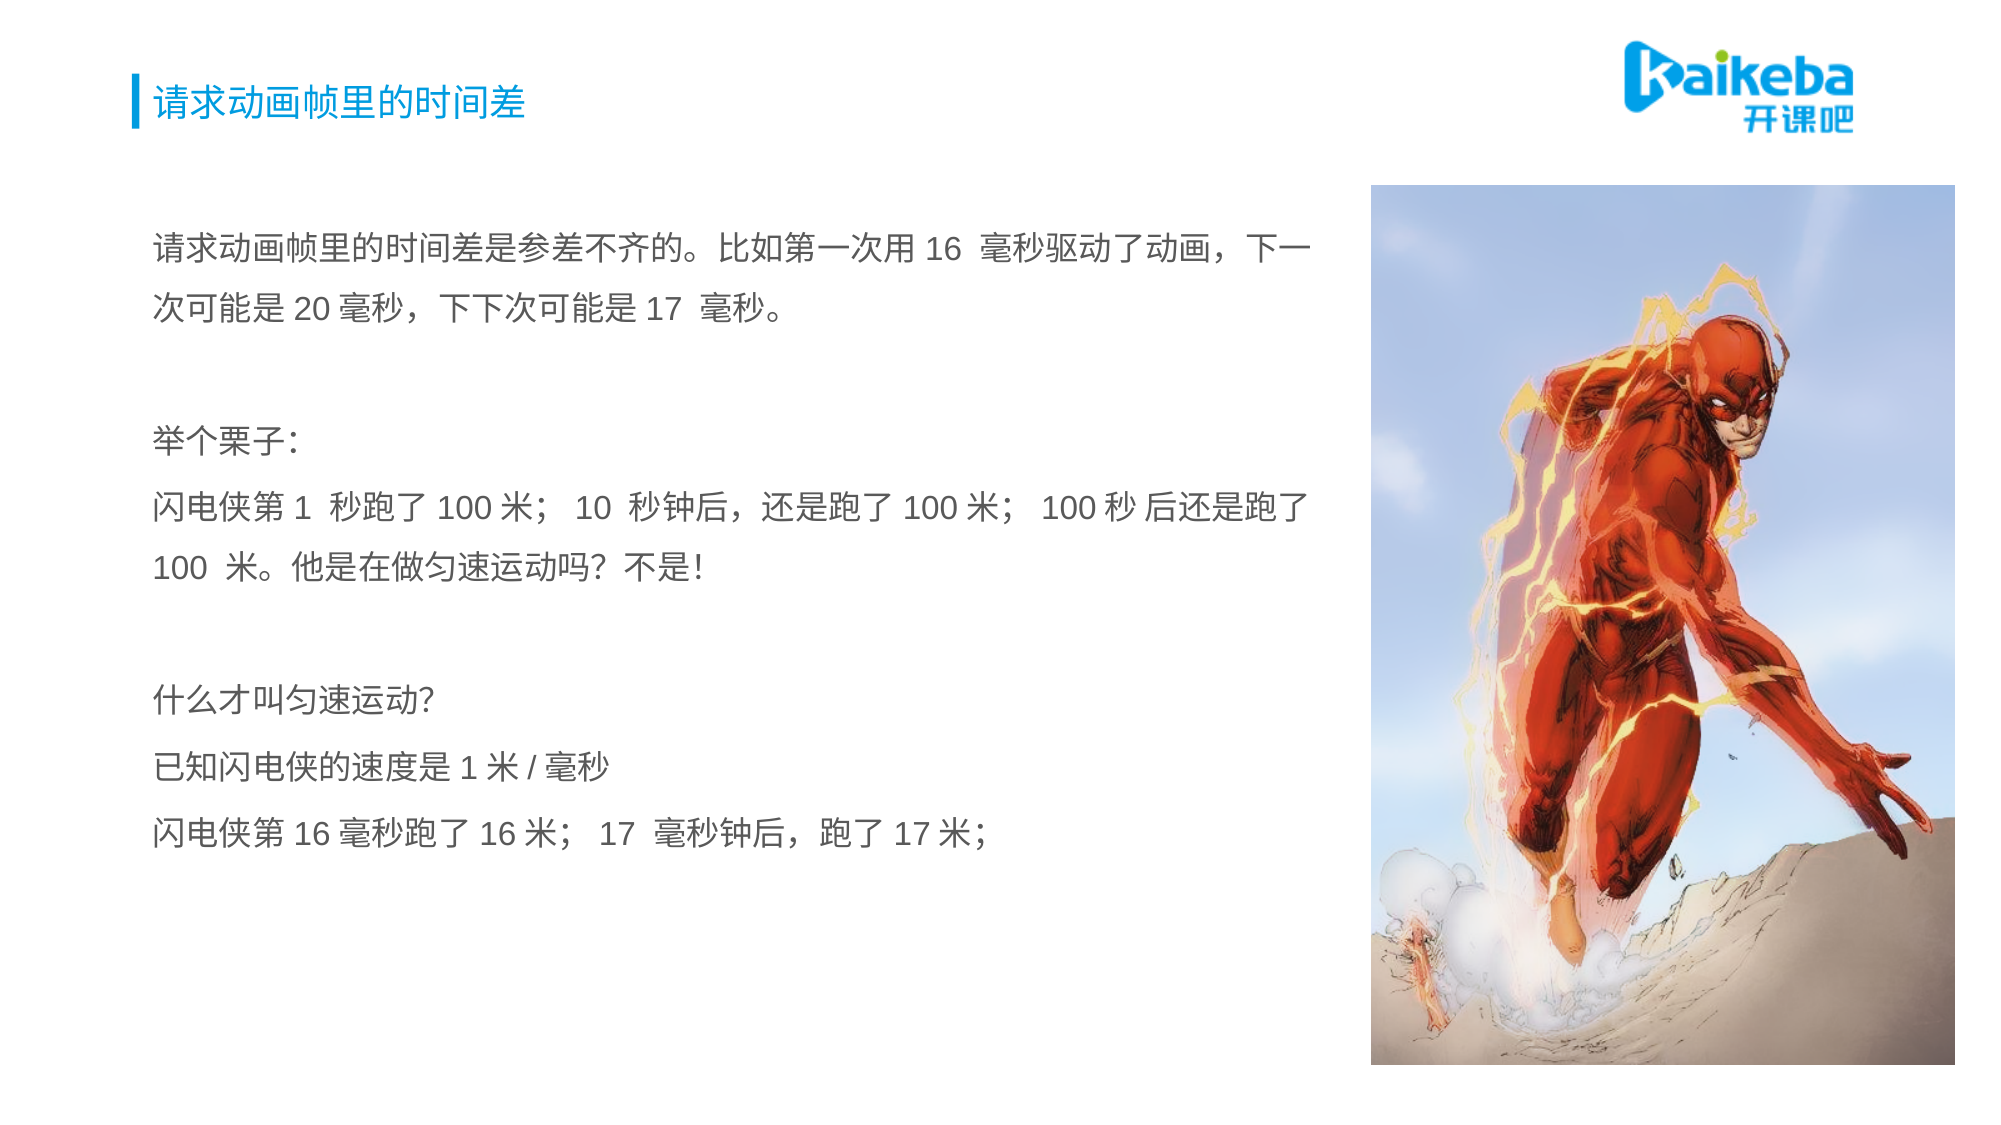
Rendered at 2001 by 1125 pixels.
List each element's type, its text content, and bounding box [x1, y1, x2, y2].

picture [1640, 50, 1650, 59]
picture [1371, 185, 1955, 1065]
list 请求动画帧里的时间差是参差不齐的。比如第一次用16 毫秒驱动了动画，下一次可能是20毫秒，下下次可能是17 毫秒。 举个栗子： 闪电侠第1 秒跑了100米；10 秒钟后，还是跑了100米；100秒 后还是跑了100 米。他是在做匀速运动吗？不是！ 什么才叫匀速运动？ 已知闪电侠的速度是1米/毫秒 闪电侠第16毫秒跑了16米；17 毫秒钟后，跑了17米； [137, 199, 1338, 1014]
title 请求动画帧里的时间差 [137, 59, 1863, 148]
picture [1612, 31, 1866, 143]
